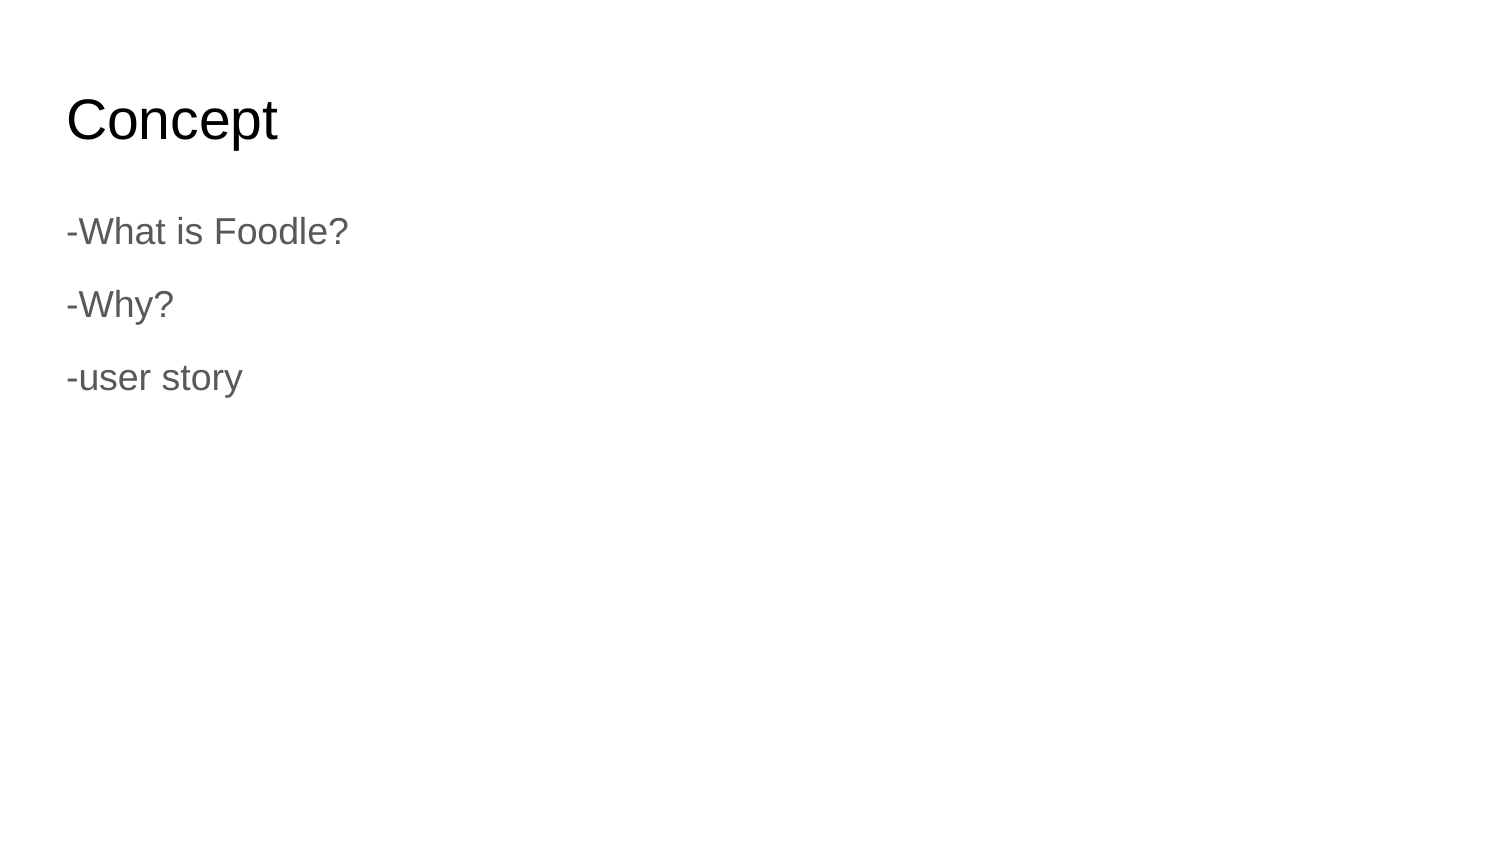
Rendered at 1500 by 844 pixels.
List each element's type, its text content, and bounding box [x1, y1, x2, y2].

list -What is Foodle? -Why? -user story [51, 189, 1449, 750]
title Concept [51, 72, 1449, 167]
